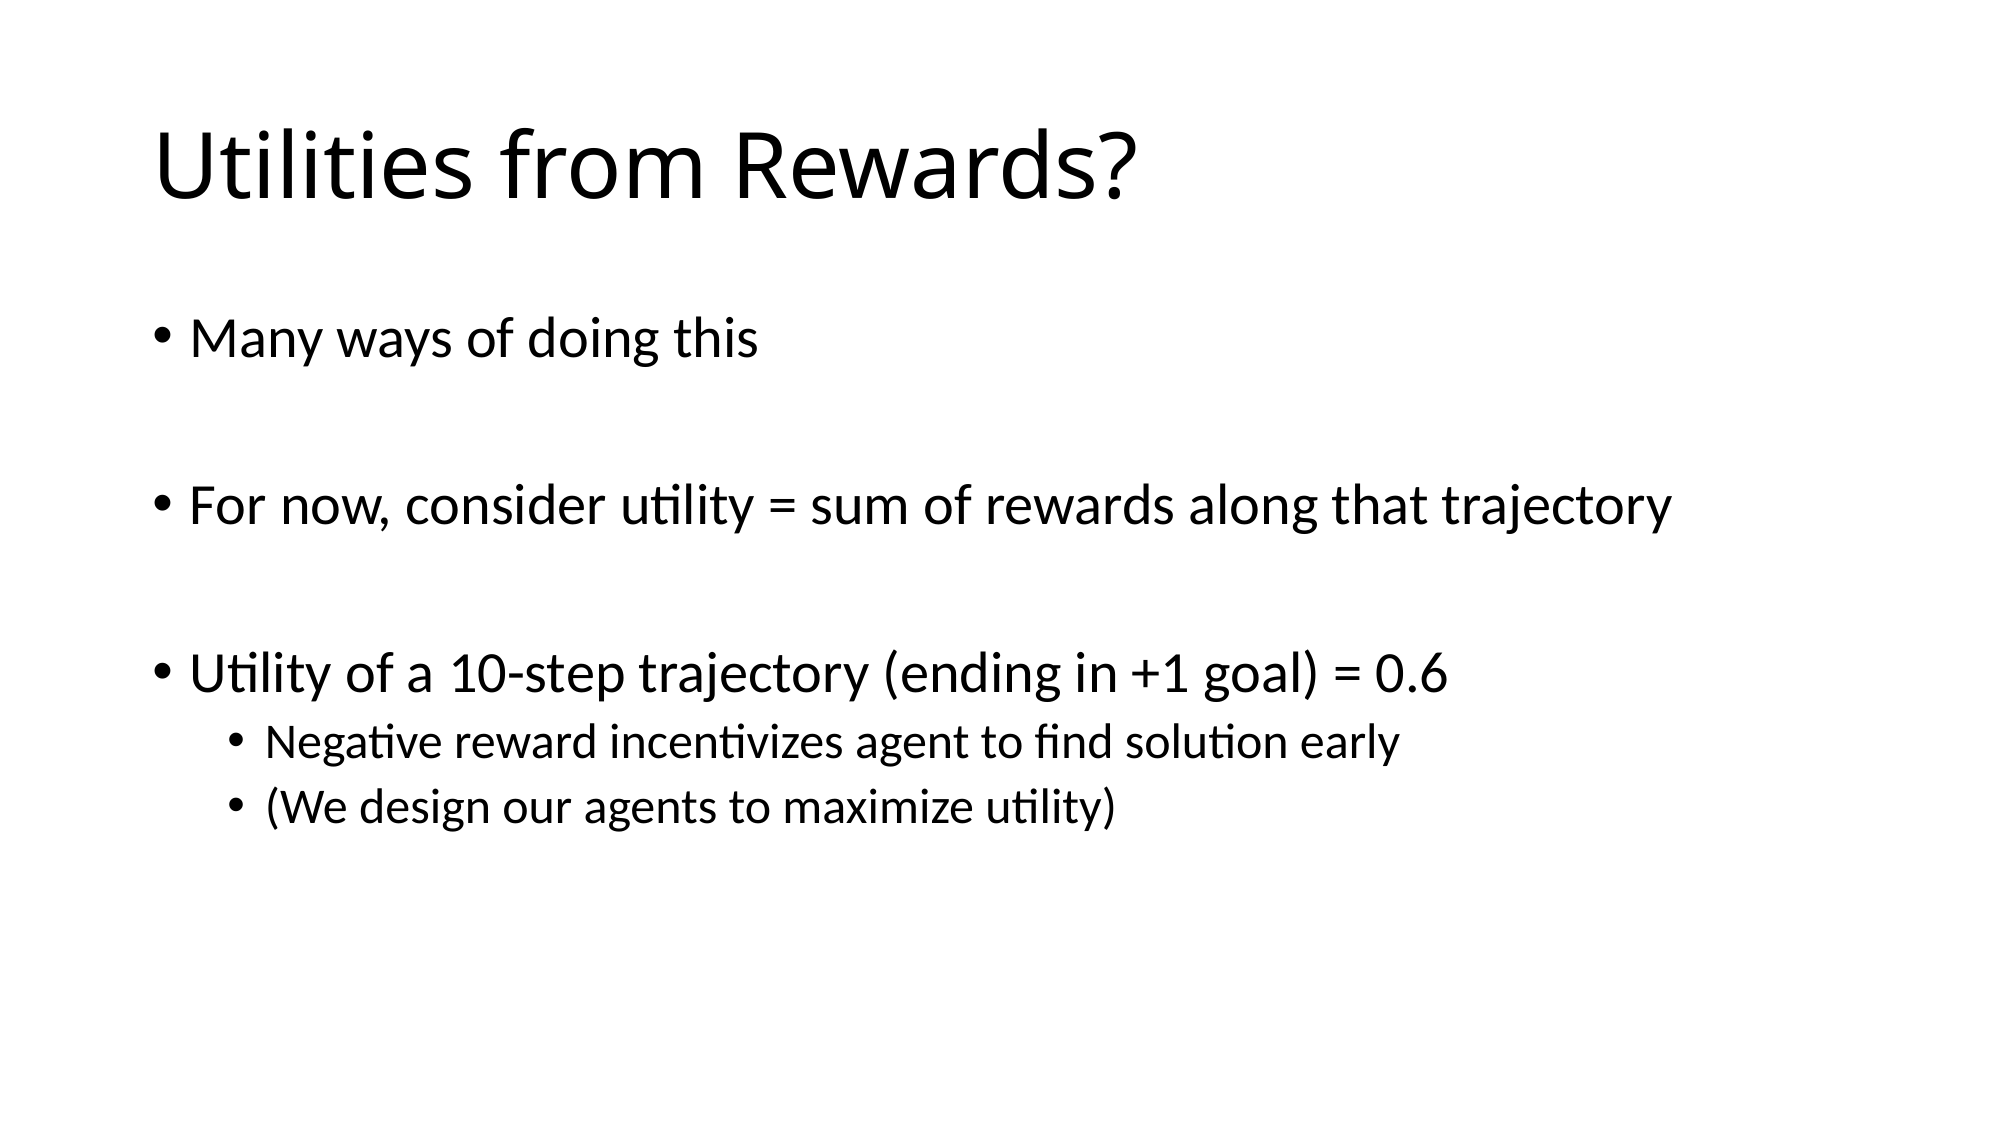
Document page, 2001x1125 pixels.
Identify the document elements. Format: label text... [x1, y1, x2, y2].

list Many ways of doing this For now, consider utility = sum of rewards along that trajectory Utility of a 10-step trajectory (ending in +1 goal) = 0.6 Negative reward incentivizes agent to find solution early (We design our agents to maximize utility) [137, 299, 1863, 1014]
title Utilities from Rewards? [137, 59, 1863, 278]
